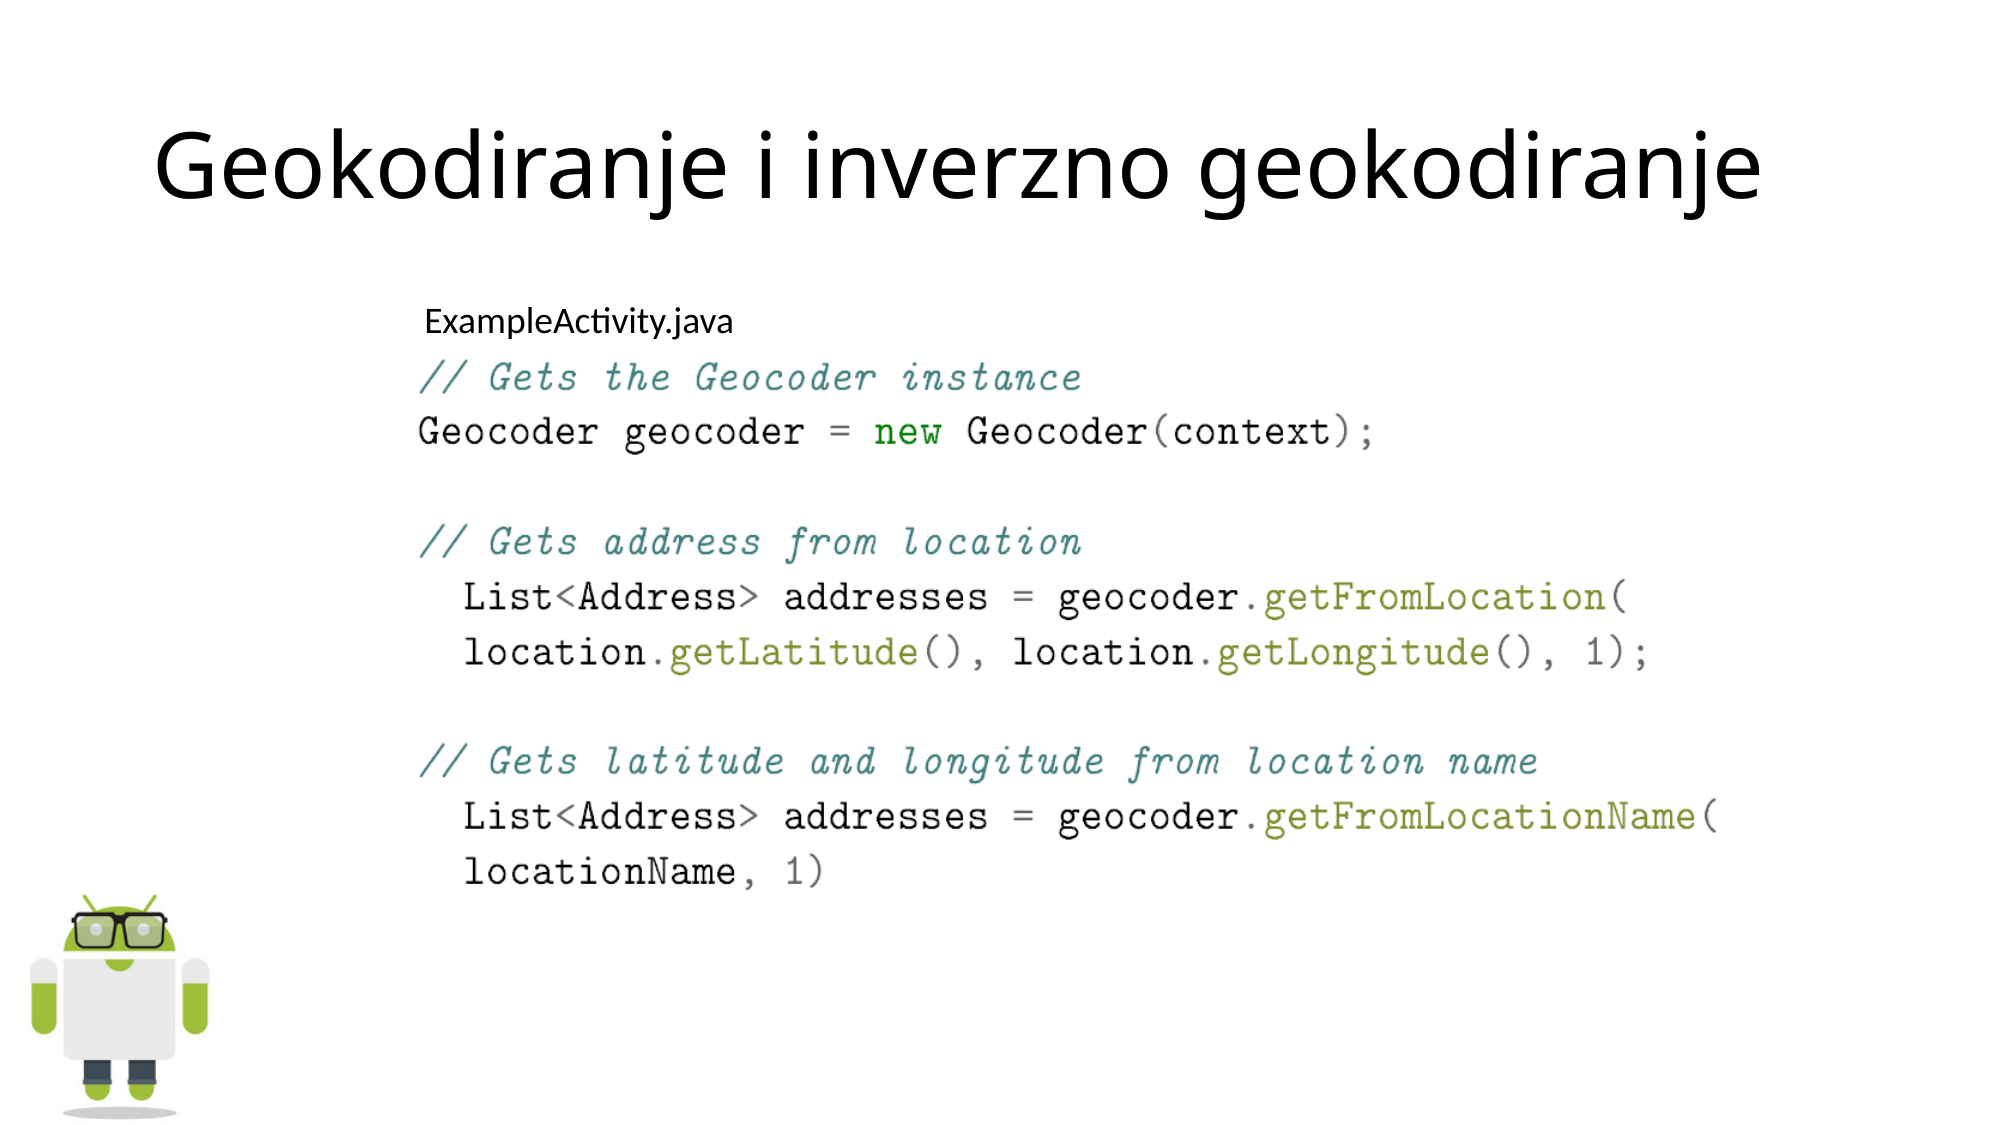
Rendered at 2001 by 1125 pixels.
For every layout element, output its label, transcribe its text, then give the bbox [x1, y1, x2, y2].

text_box ExampleActivity.java [409, 288, 750, 348]
picture [0, 885, 240, 1125]
title Geokodiranje i inverzno geokodiranje [137, 59, 1863, 278]
picture [407, 348, 1724, 896]
